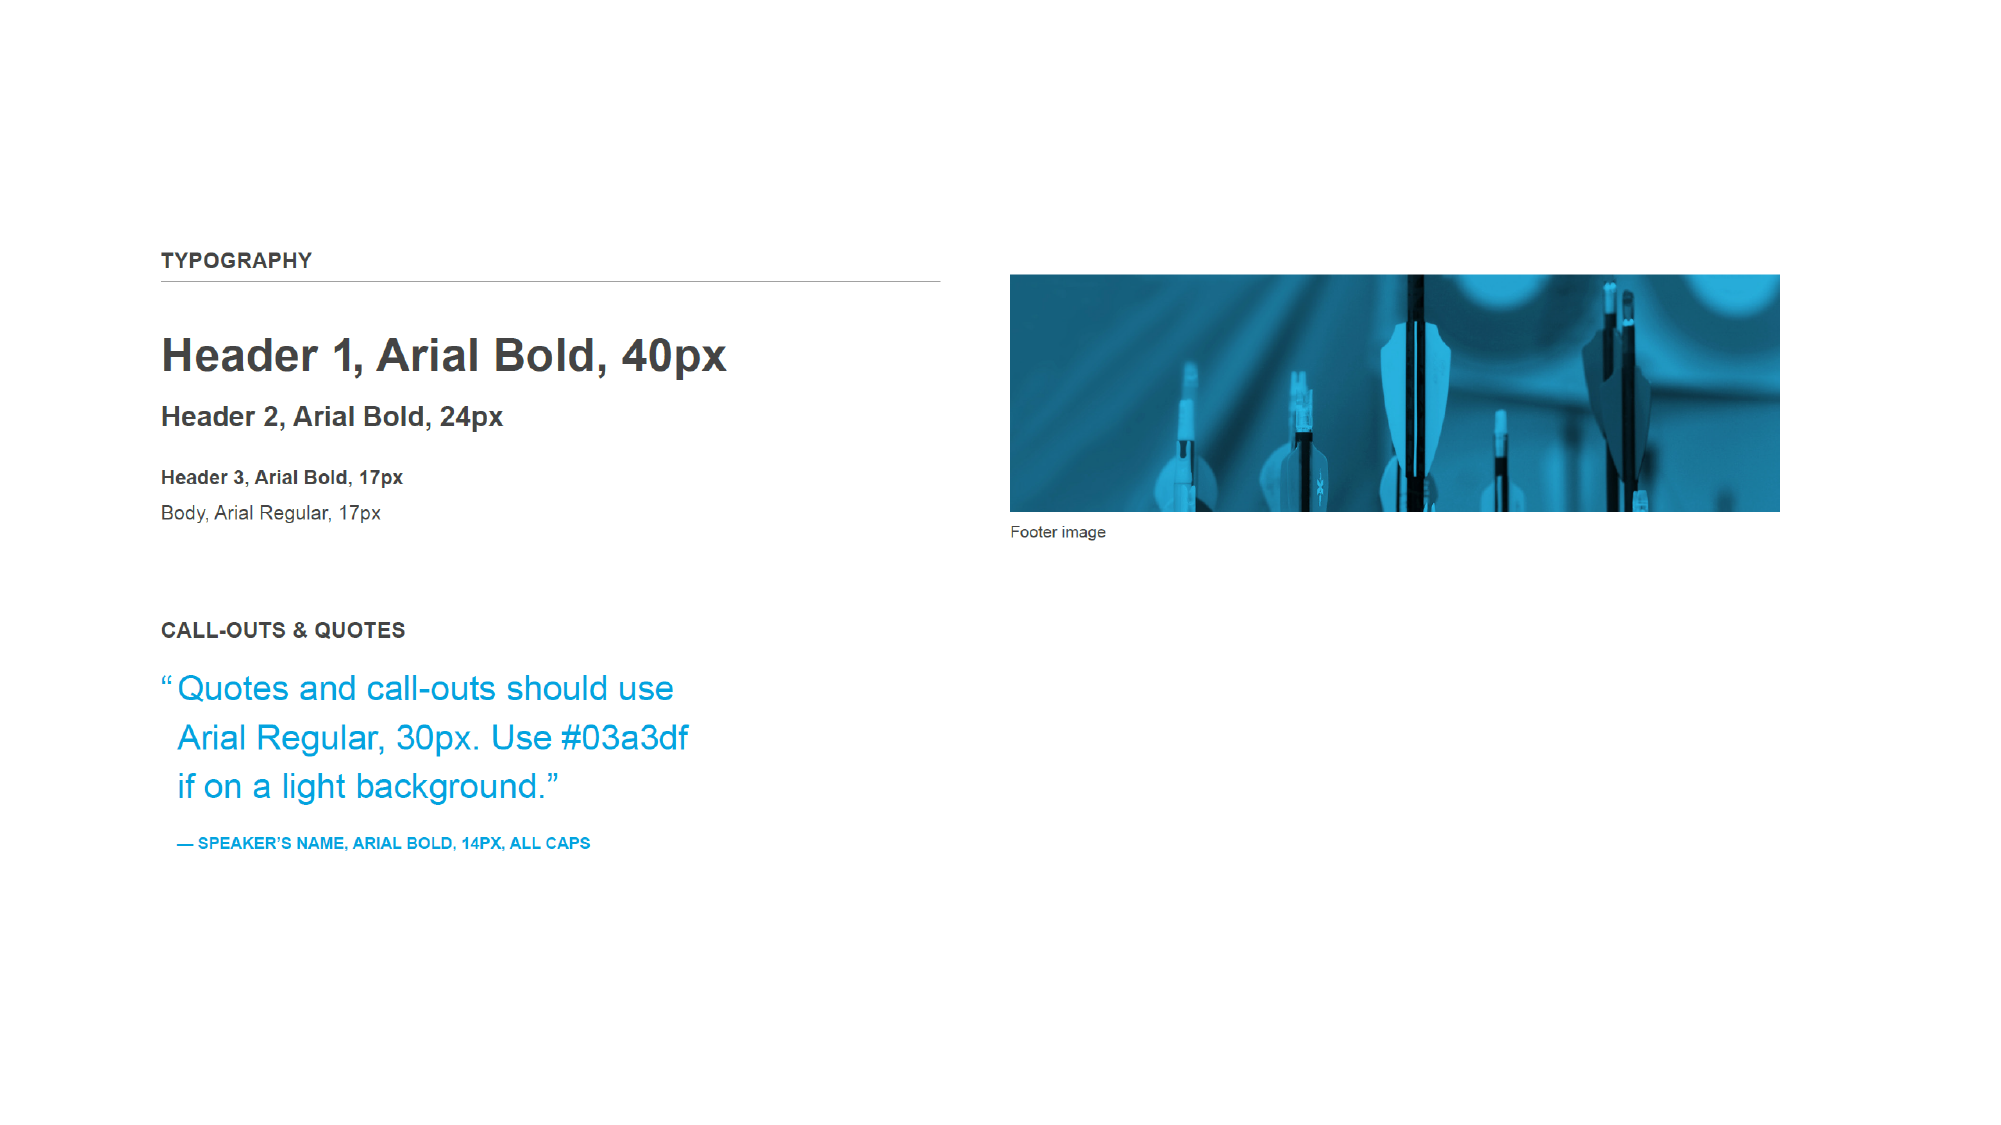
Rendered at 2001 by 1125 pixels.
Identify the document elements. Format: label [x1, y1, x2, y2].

picture [147, 217, 1853, 908]
